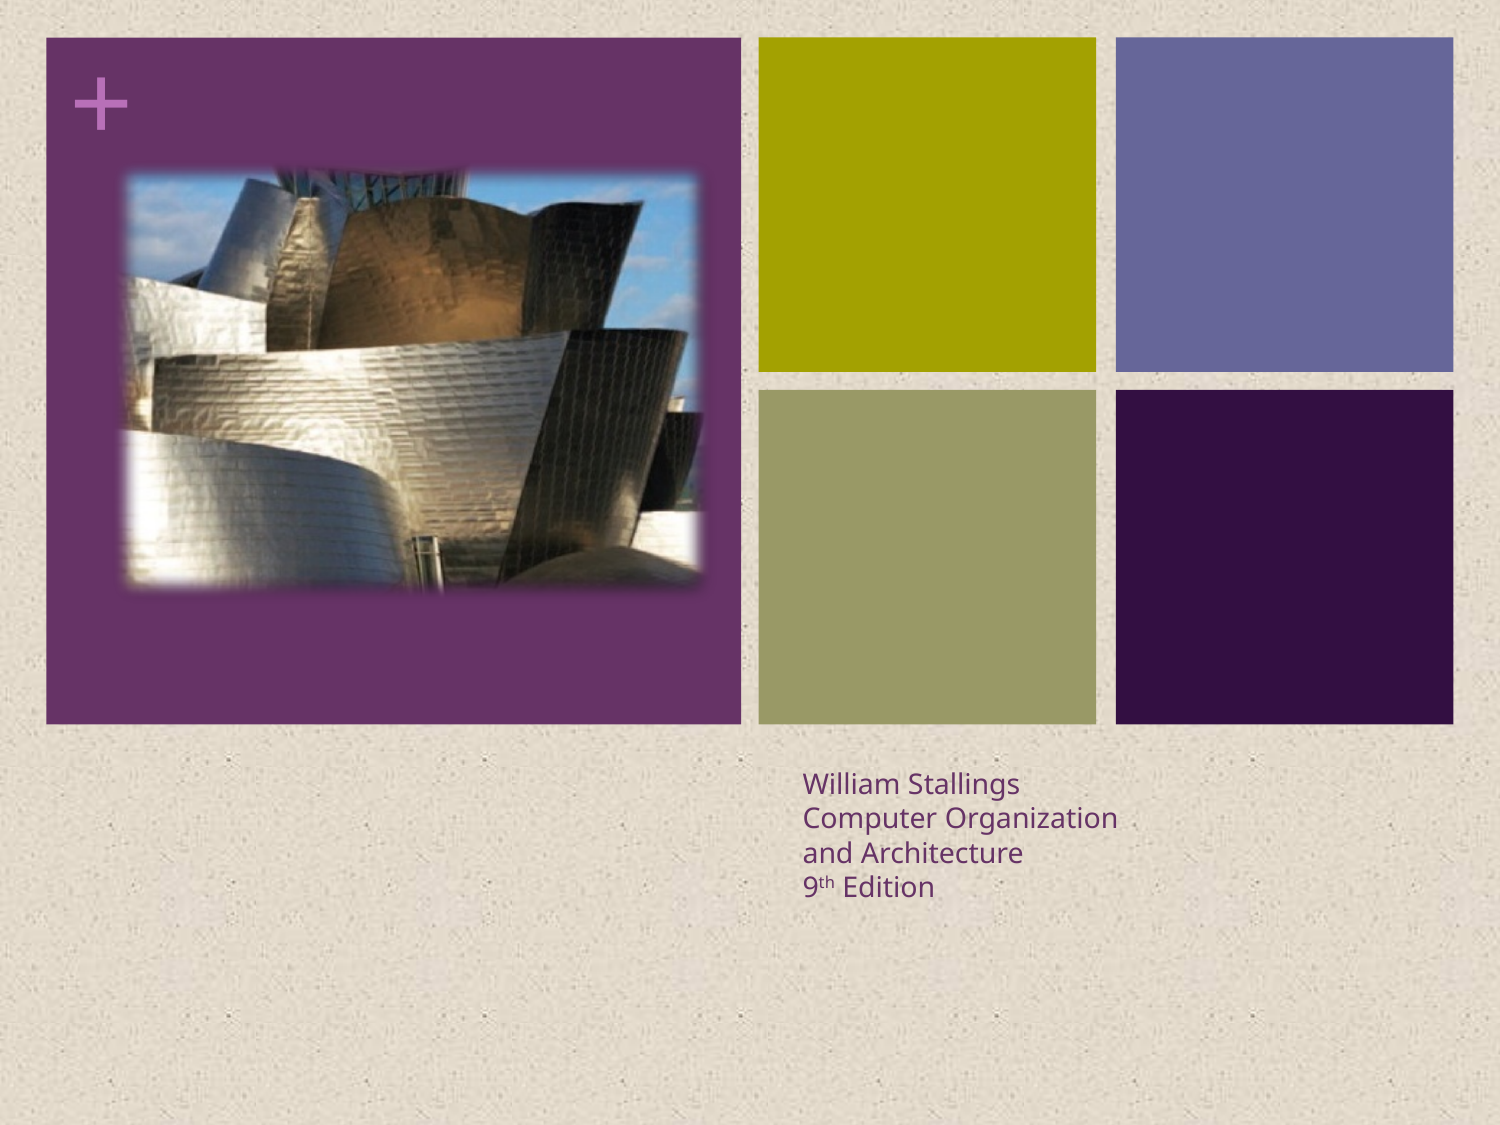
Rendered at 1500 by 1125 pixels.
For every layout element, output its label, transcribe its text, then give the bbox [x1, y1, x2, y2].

title William Stallings Computer Organization and Architecture 9th Edition [787, 758, 1450, 912]
picture [0, 0, 1500, 1125]
